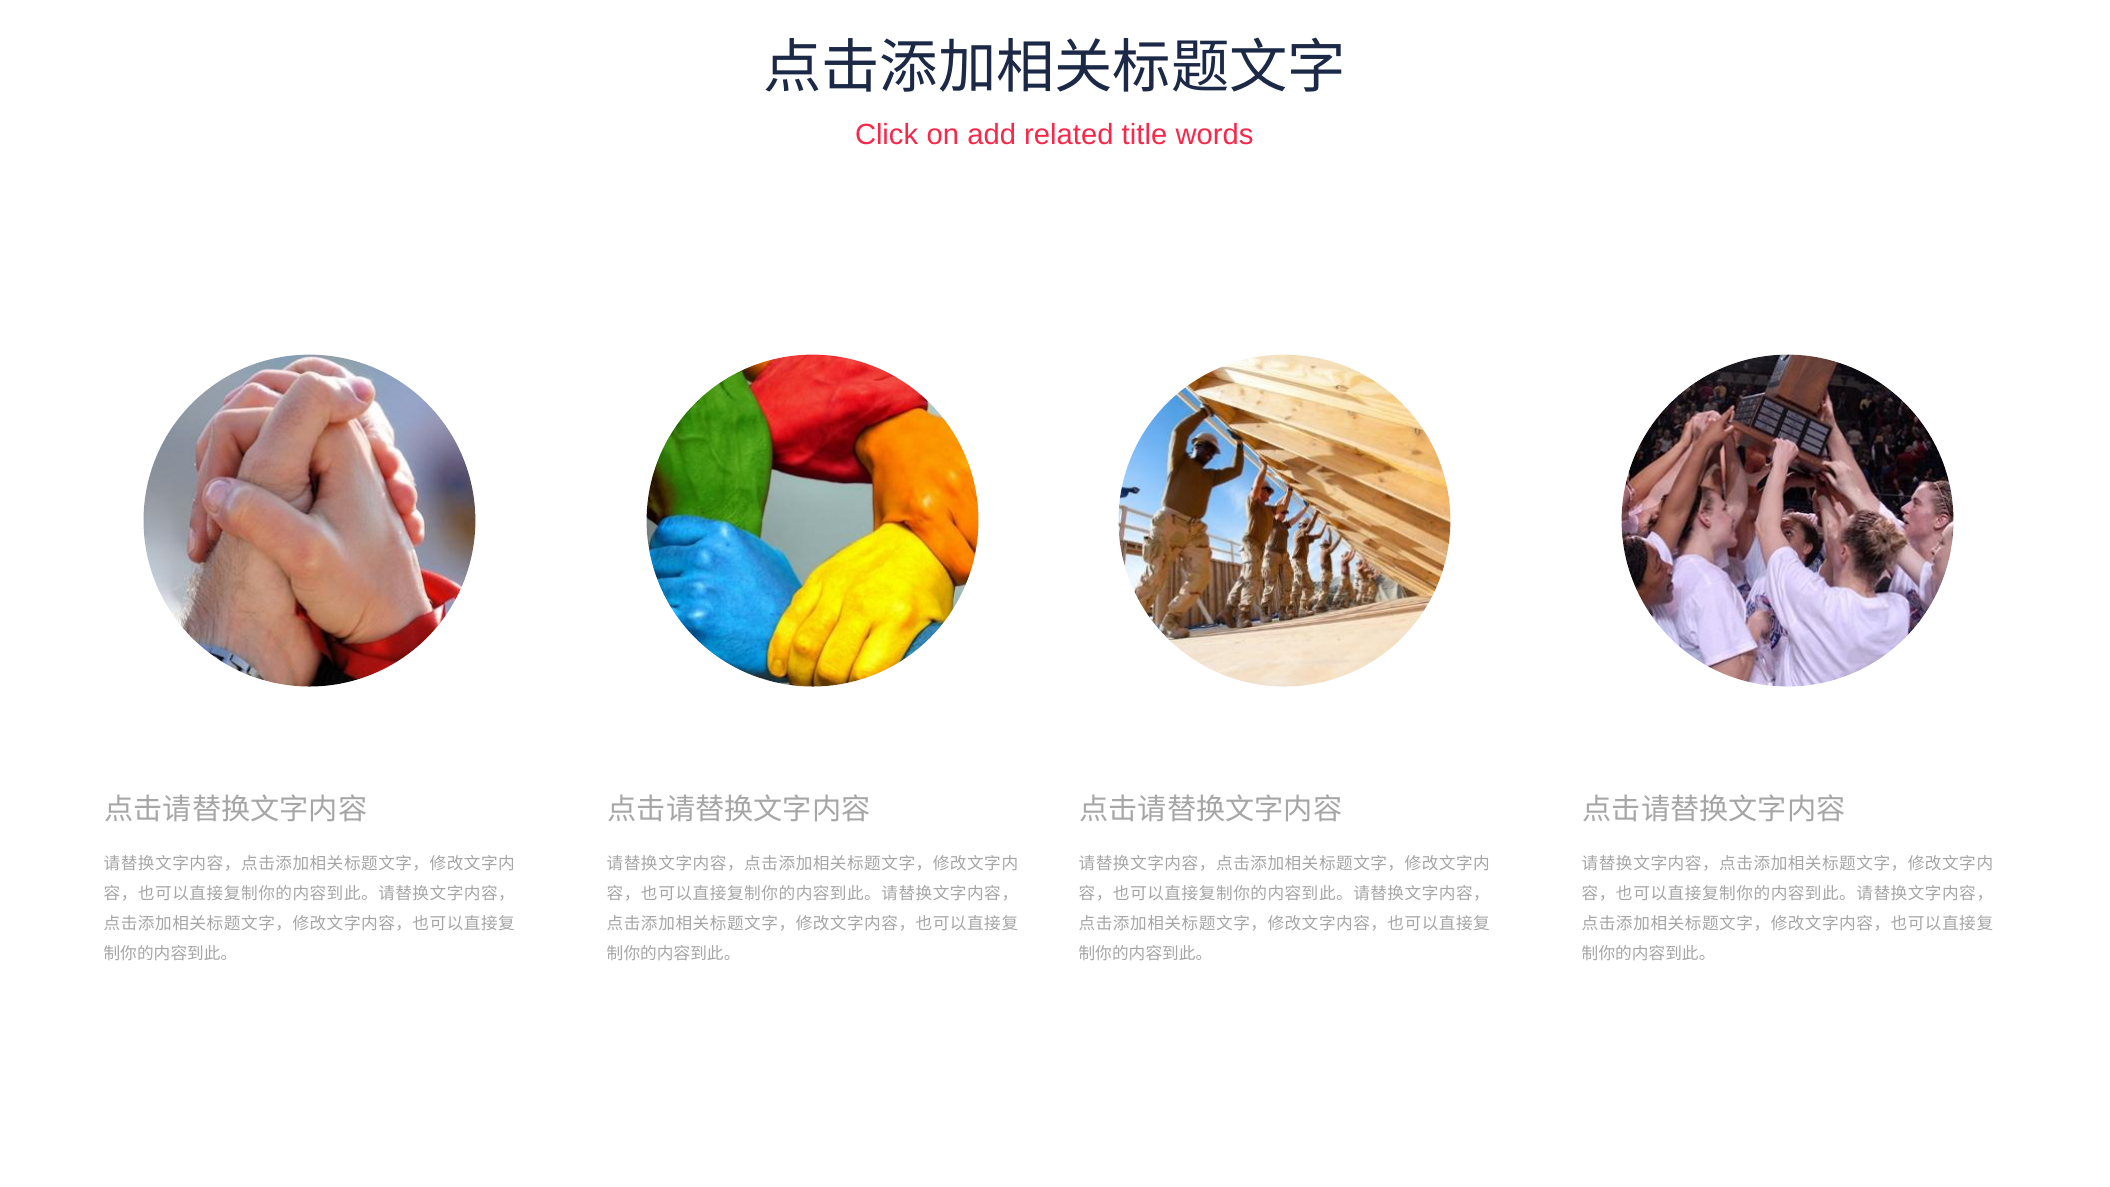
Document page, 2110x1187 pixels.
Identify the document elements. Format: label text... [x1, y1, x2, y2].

text_box 点击请替换文字内容 [88, 782, 385, 834]
text_box 请替换文字内容，点击添加相关标题文字，修改文字内容，也可以直接复制你的内容到此。请替换文字内容，点击添加相关标题文字，修改文字内容，也可以直接复制你的内容到此。 [1565, 834, 2010, 971]
text_box 请替换文字内容，点击添加相关标题文字，修改文字内容，也可以直接复制你的内容到此。请替换文字内容，点击添加相关标题文字，修改文字内容，也可以直接复制你的内容到此。 [87, 834, 532, 971]
text_box [1117, 353, 1452, 537]
text_box [1621, 538, 1954, 688]
text_box [1118, 538, 1451, 688]
text_box [1620, 353, 1955, 537]
text_box 点击请替换文字内容 [1566, 782, 1863, 834]
text_box [142, 353, 477, 537]
text_box 点击请替换文字内容 [1063, 782, 1360, 834]
text_box Click on add related title words [830, 111, 1279, 177]
text_box [143, 538, 476, 688]
text_box 请替换文字内容，点击添加相关标题文字，修改文字内容，也可以直接复制你的内容到此。请替换文字内容，点击添加相关标题文字，修改文字内容，也可以直接复制你的内容到此。 [590, 834, 1035, 971]
text_box 请替换文字内容，点击添加相关标题文字，修改文字内容，也可以直接复制你的内容到此。请替换文字内容，点击添加相关标题文字，修改文字内容，也可以直接复制你的内容到此。 [1062, 834, 1507, 971]
text_box 点击添加相关标题文字 [736, 29, 1374, 151]
text_box [645, 353, 980, 537]
text_box [646, 538, 979, 688]
text_box 点击请替换文字内容 [591, 782, 888, 834]
